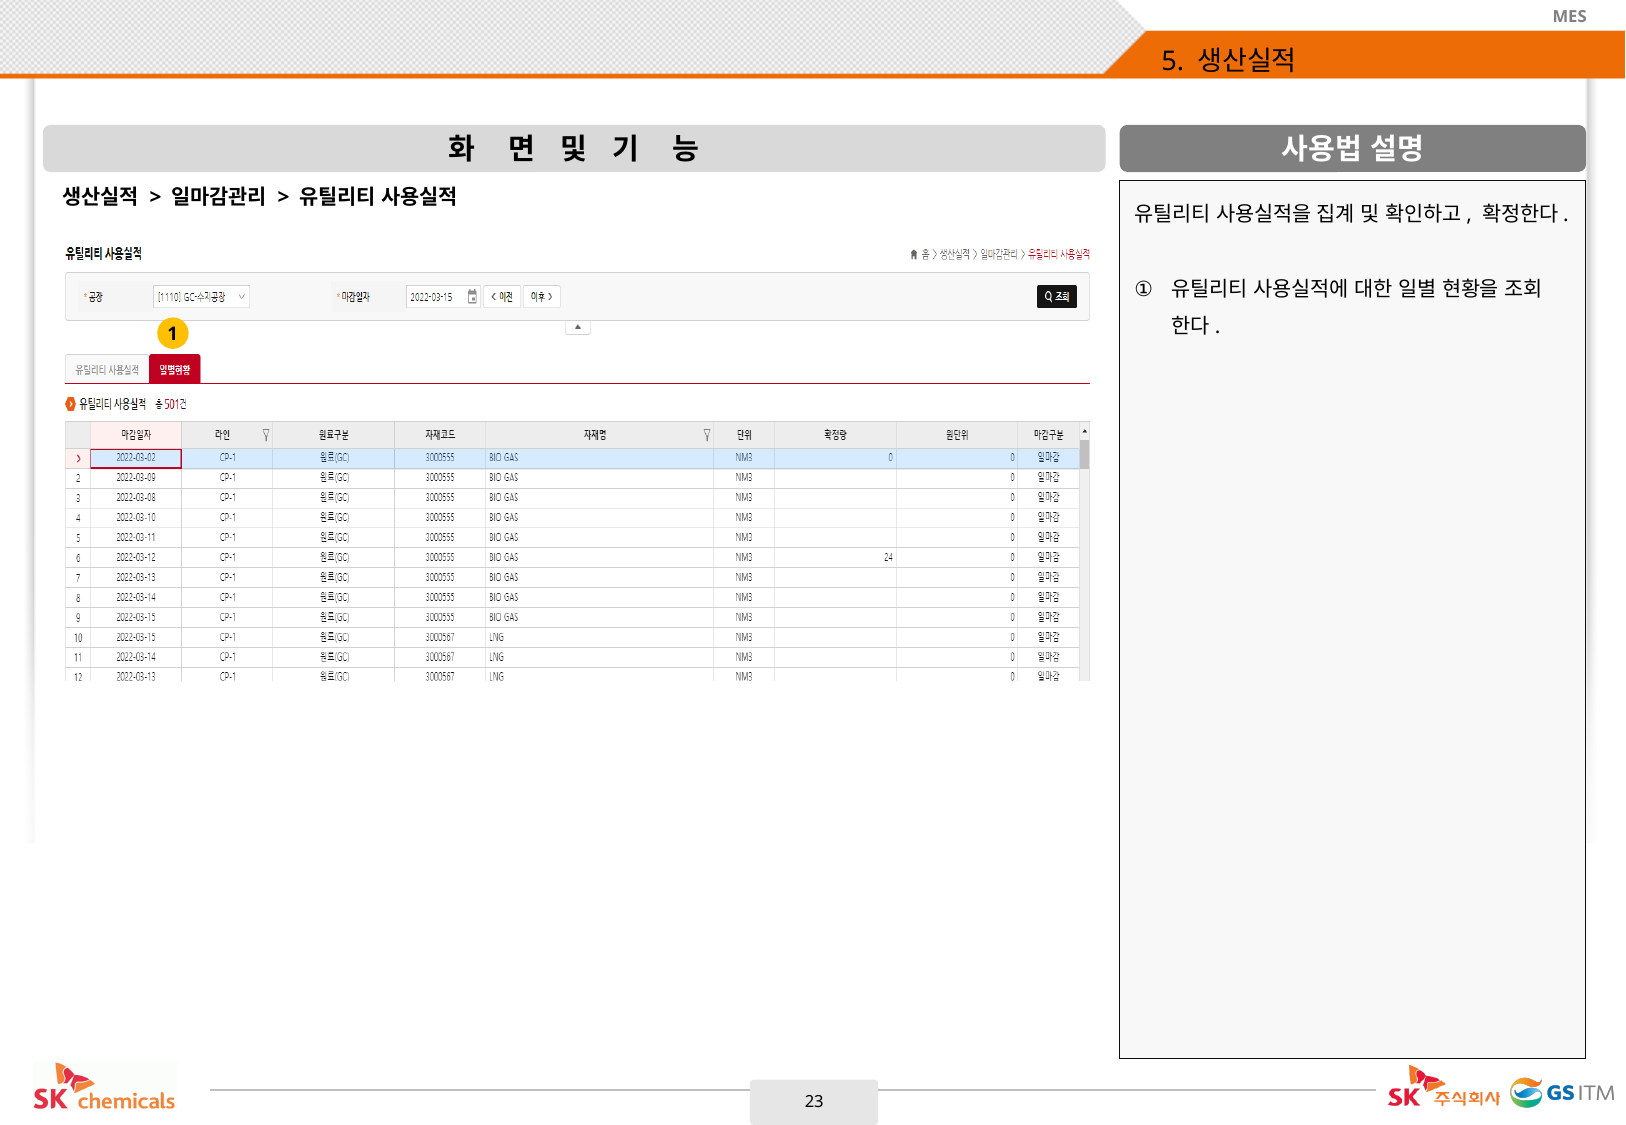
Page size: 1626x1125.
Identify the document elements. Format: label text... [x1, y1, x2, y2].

text_box 유틸리티 사용실적을 집계 및 확인하고, 확정한다. 유틸리티 사용실적에 대한 일별 현황을 조회 한다. [1119, 180, 1586, 1059]
picture [0, 0, 1625, 1125]
title 5. 생산실적 [1146, 28, 1625, 92]
text_box 생산실적 > 일마감관리 > 유틸리티 사용실적 [48, 176, 473, 217]
